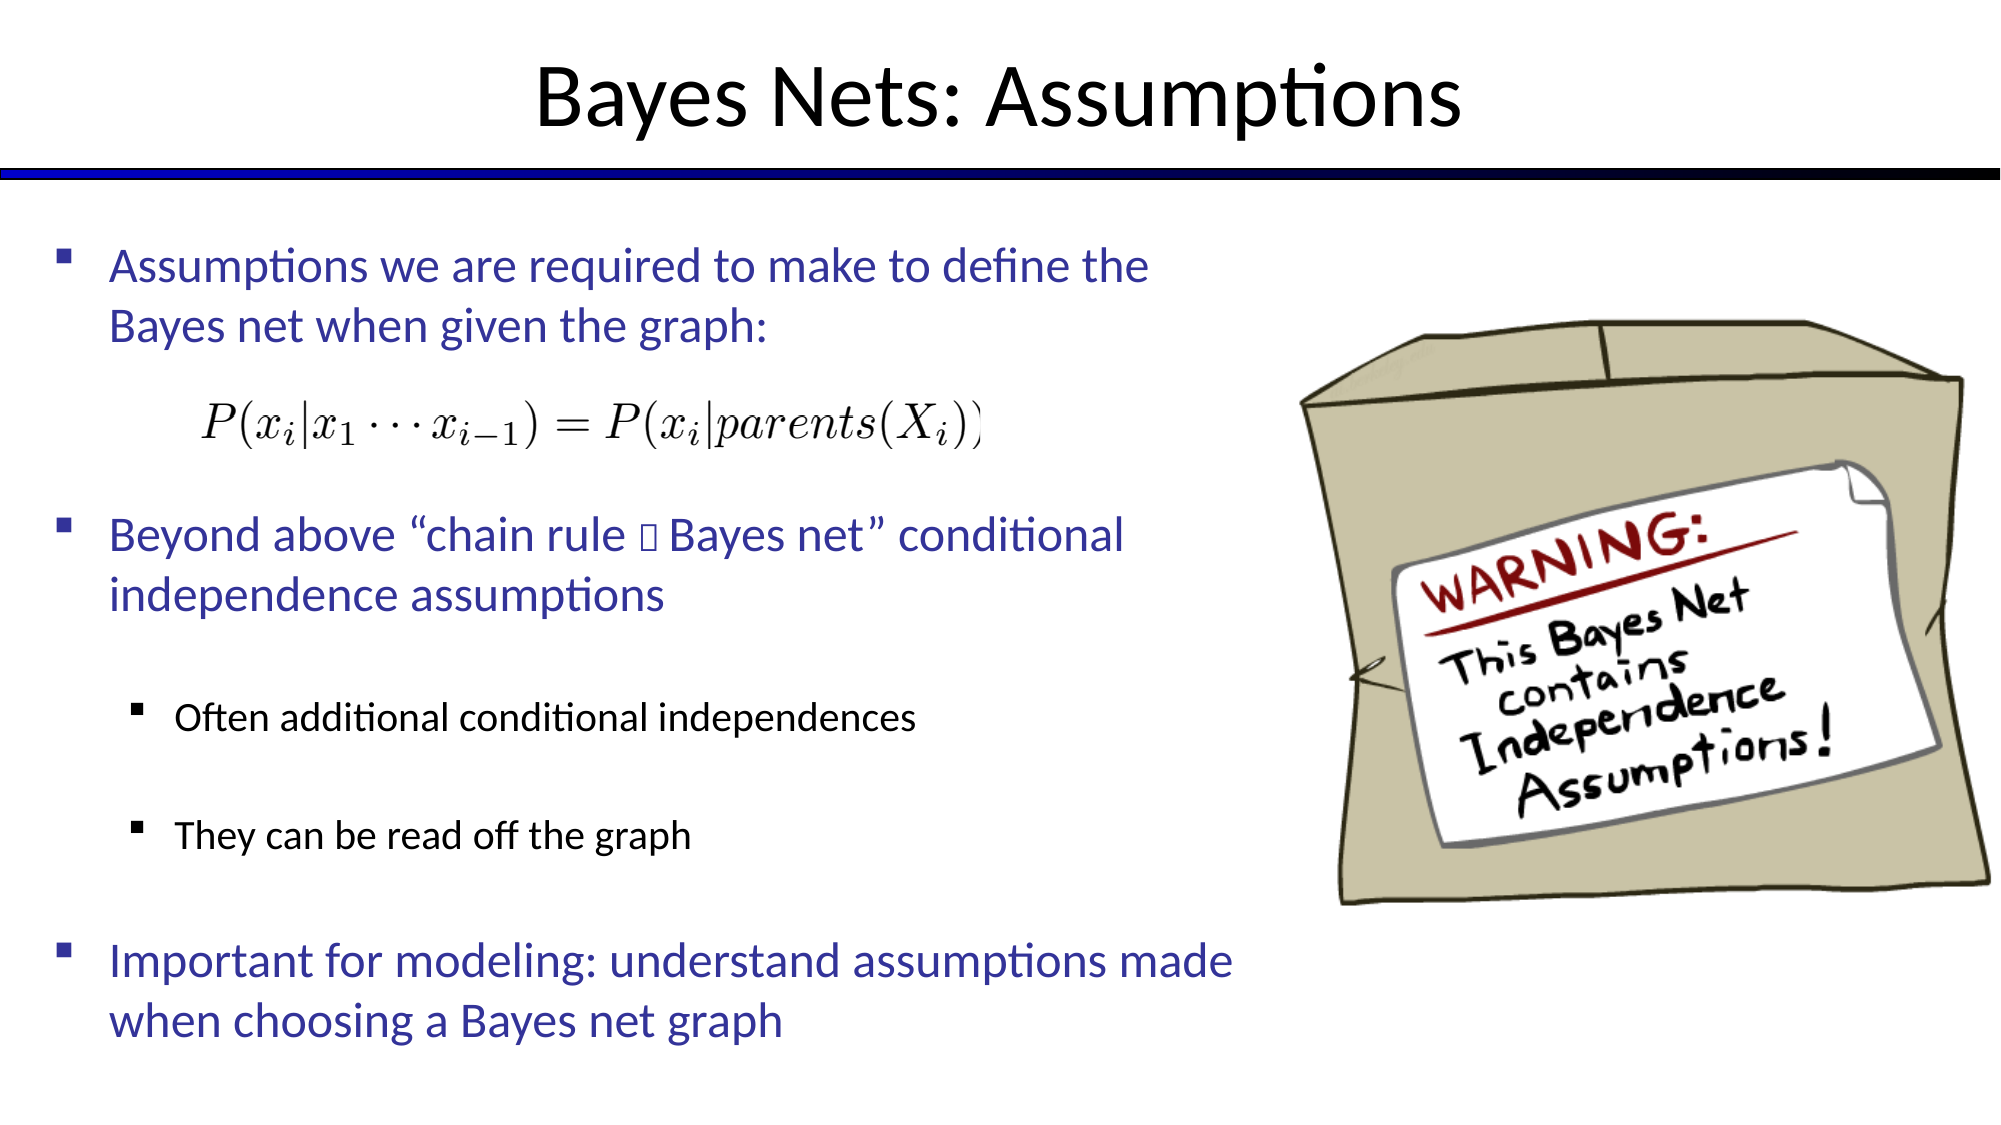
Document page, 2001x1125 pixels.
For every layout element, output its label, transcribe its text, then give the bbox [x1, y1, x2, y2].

list Assumptions we are required to make to define the Bayes net when given the graph: Beyond above “chain rule  Bayes net” conditional independence assumptions Often additional conditional independences They can be read off the graph Important for modeling: understand assumptions made when choosing a Bayes net graph [37, 224, 1276, 968]
title Bayes Nets: Assumptions [0, 0, 2000, 184]
picture [1249, 287, 2000, 951]
picture [199, 399, 981, 449]
